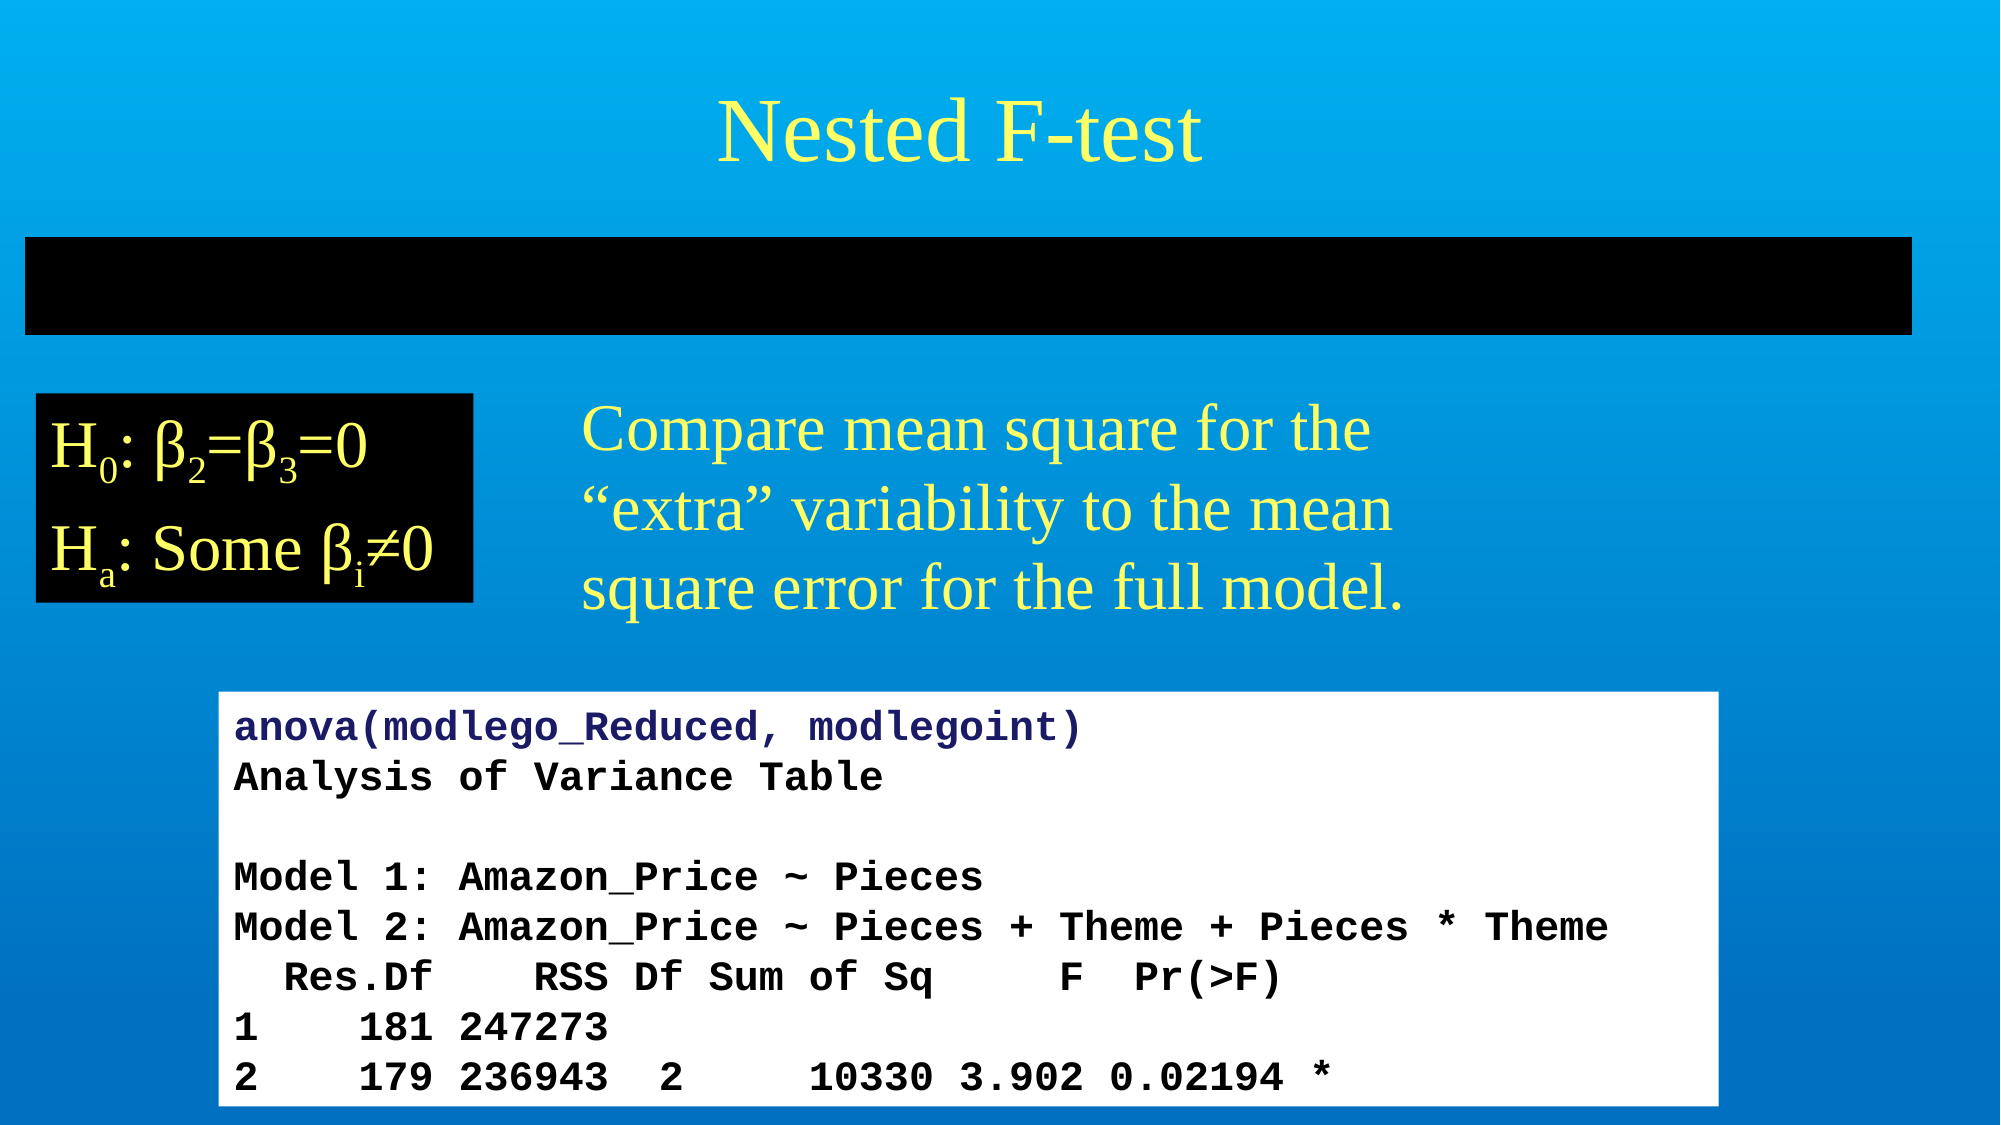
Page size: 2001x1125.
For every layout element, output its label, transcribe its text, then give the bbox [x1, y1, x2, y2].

text_box anova(modlego_Reduced, modlegoint) Analysis of Variance Table Model 1: Amazon_Price ~ Pieces Model 2: Amazon_Price ~ Pieces + Theme + Pieces * Theme Res.Df RSS Df Sum of Sq F Pr(>F) 1 181 247273 2 179 236943 2 10330 3.902 0.02194 * [218, 691, 1719, 1107]
text_box H0: β2=β3=0 Ha: Some βi≠0 [35, 393, 474, 603]
text_box Compare mean square for the “extra” variability to the mean square error for the full model. [567, 375, 1555, 631]
title Nested F-test [322, 31, 1598, 219]
